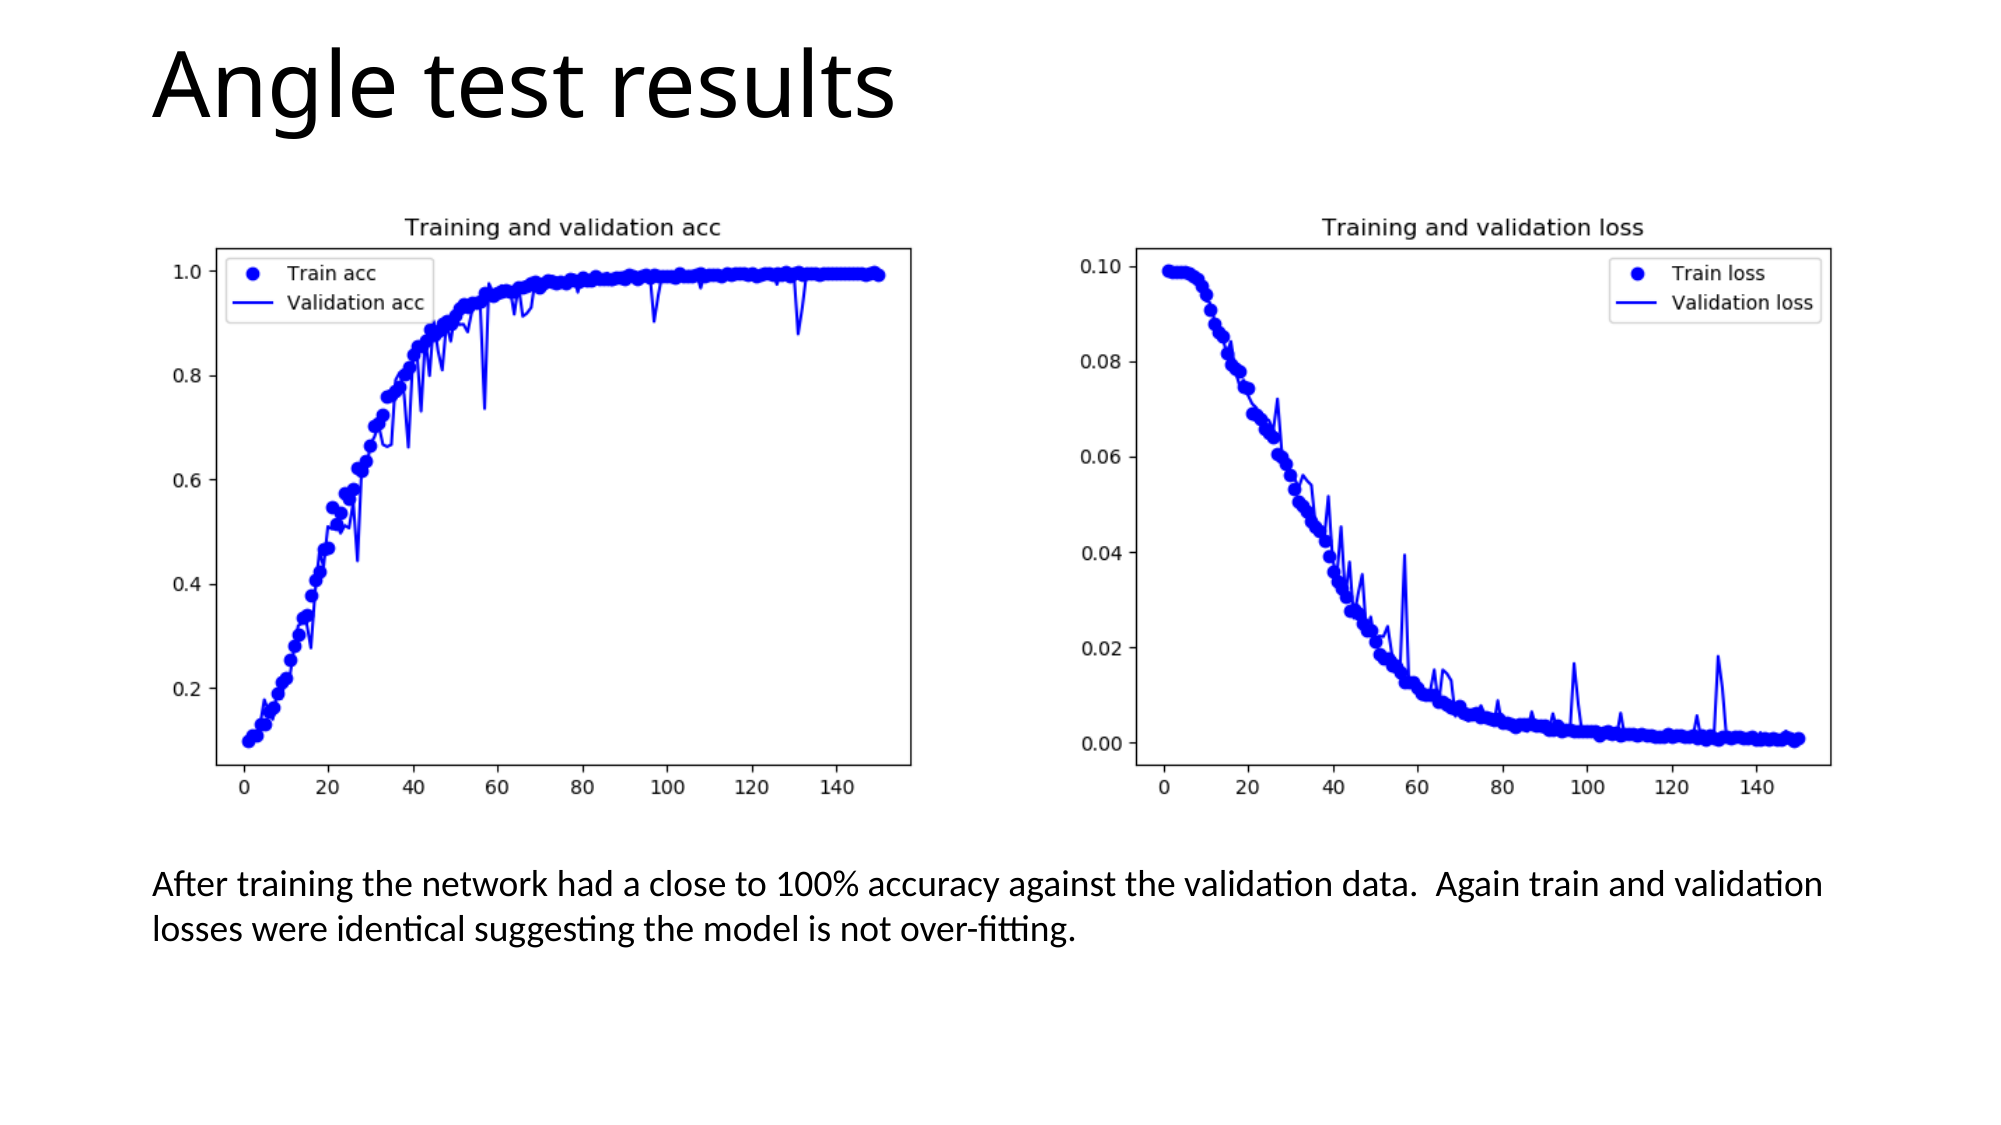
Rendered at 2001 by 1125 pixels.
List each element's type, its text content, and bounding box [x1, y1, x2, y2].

text_box After training the network had a close to 100% accuracy against the validation data. Again train and validation losses were identical suggesting the model is not over-fitting. [137, 851, 1847, 957]
picture [104, 167, 1000, 839]
title Angle test results [137, 8, 1863, 168]
picture [1024, 167, 1920, 839]
